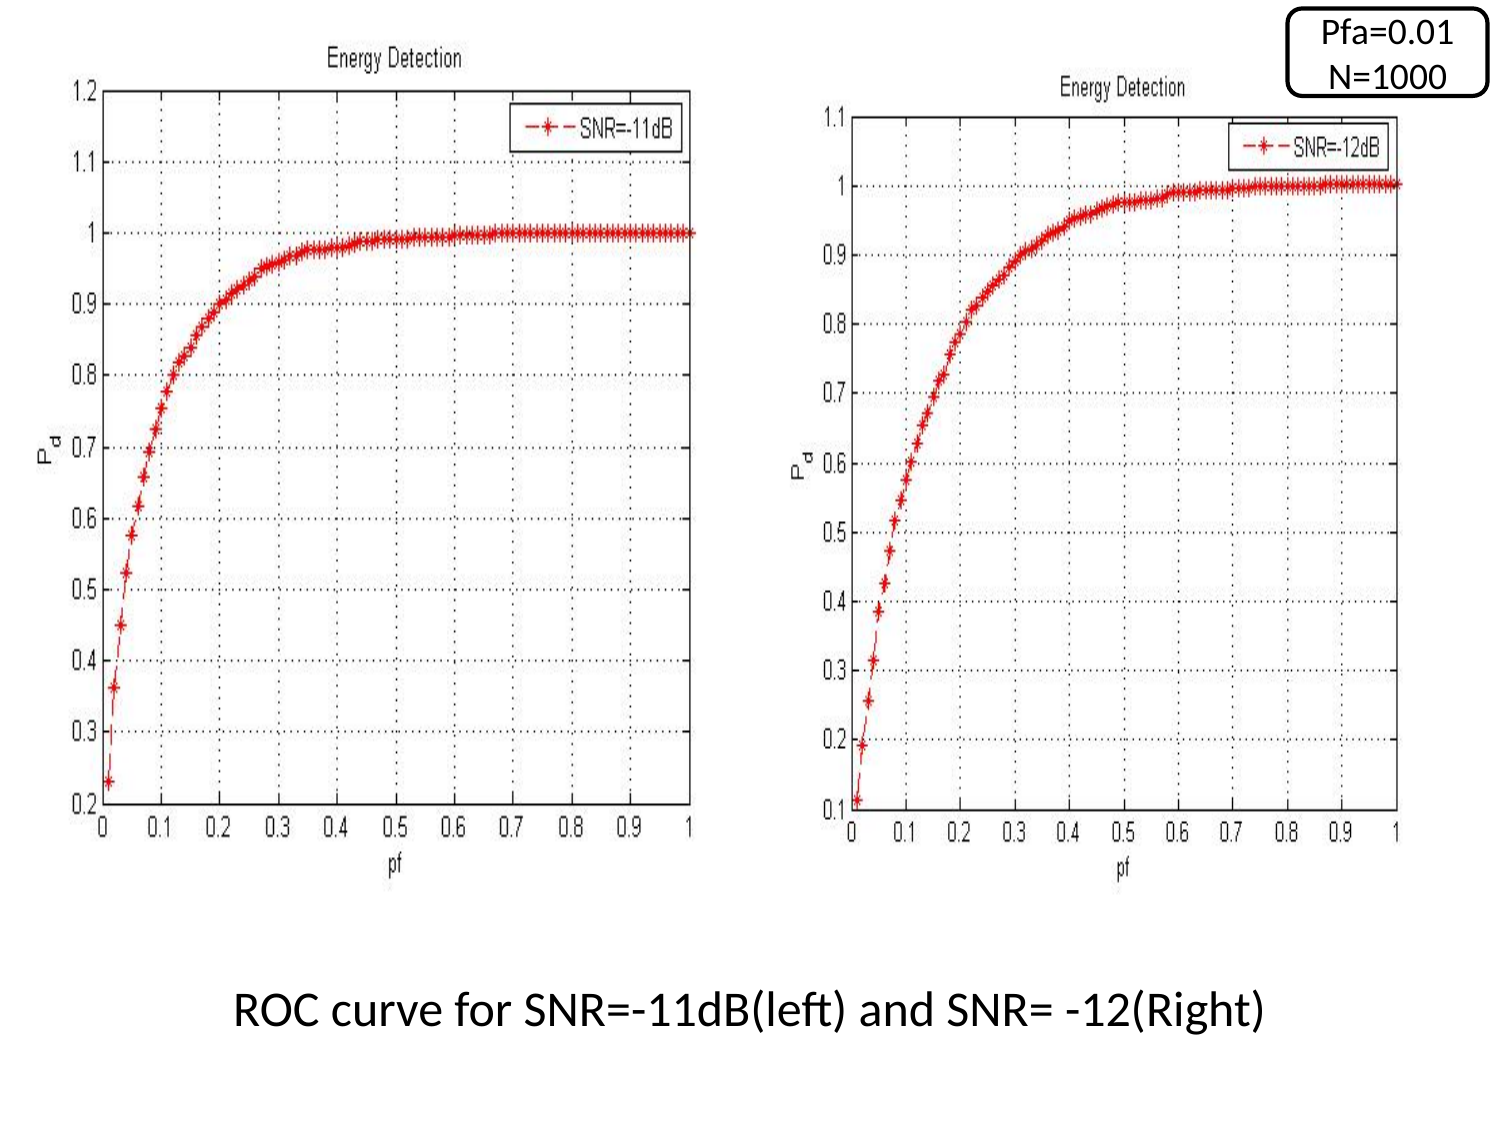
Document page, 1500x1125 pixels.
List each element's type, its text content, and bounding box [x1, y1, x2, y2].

text_box Pfa=0.01 N=1000 [1285, 6, 1490, 99]
title ROC curve for SNR=-11dB(left) and SNR= -12(Right) [75, 912, 1425, 1100]
picture [4, 24, 1463, 903]
